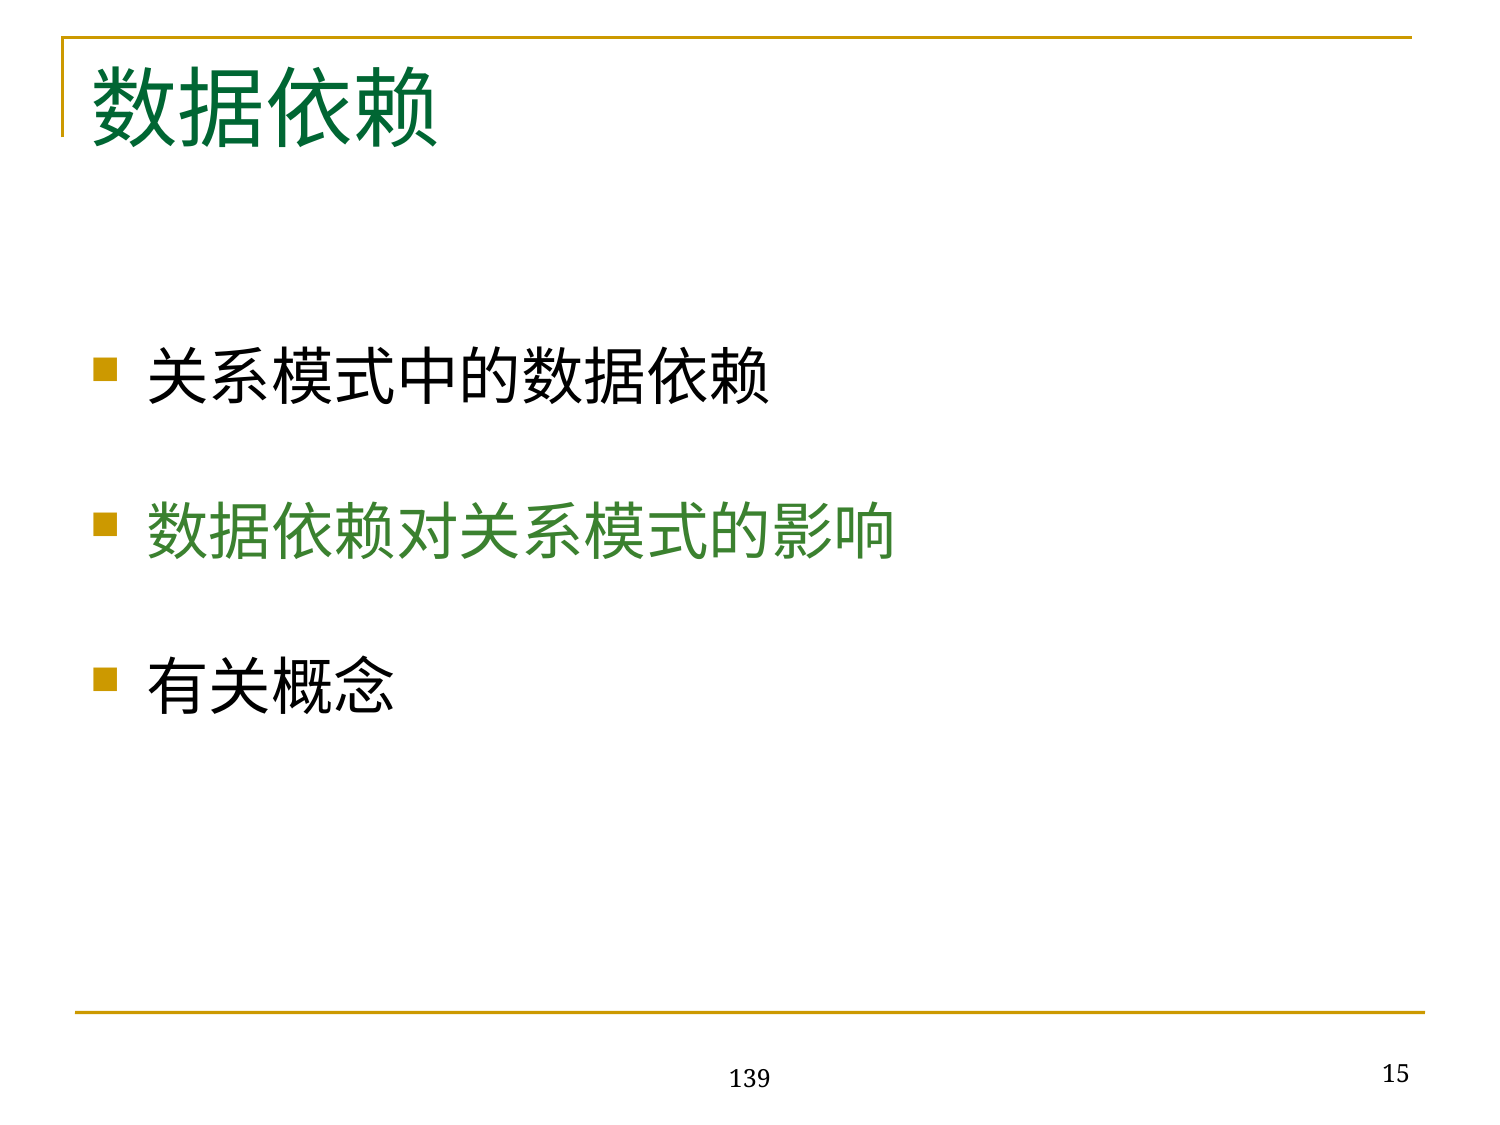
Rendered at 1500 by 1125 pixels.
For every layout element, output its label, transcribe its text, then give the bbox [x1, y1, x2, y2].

footer 139 [512, 1025, 988, 1100]
slide_number 15 [1074, 1024, 1425, 1100]
list 关系模式中的数据依赖 数据依赖对关系模式的影响 有关概念 [75, 262, 1425, 1006]
title 数据依赖 [75, 45, 1425, 233]
